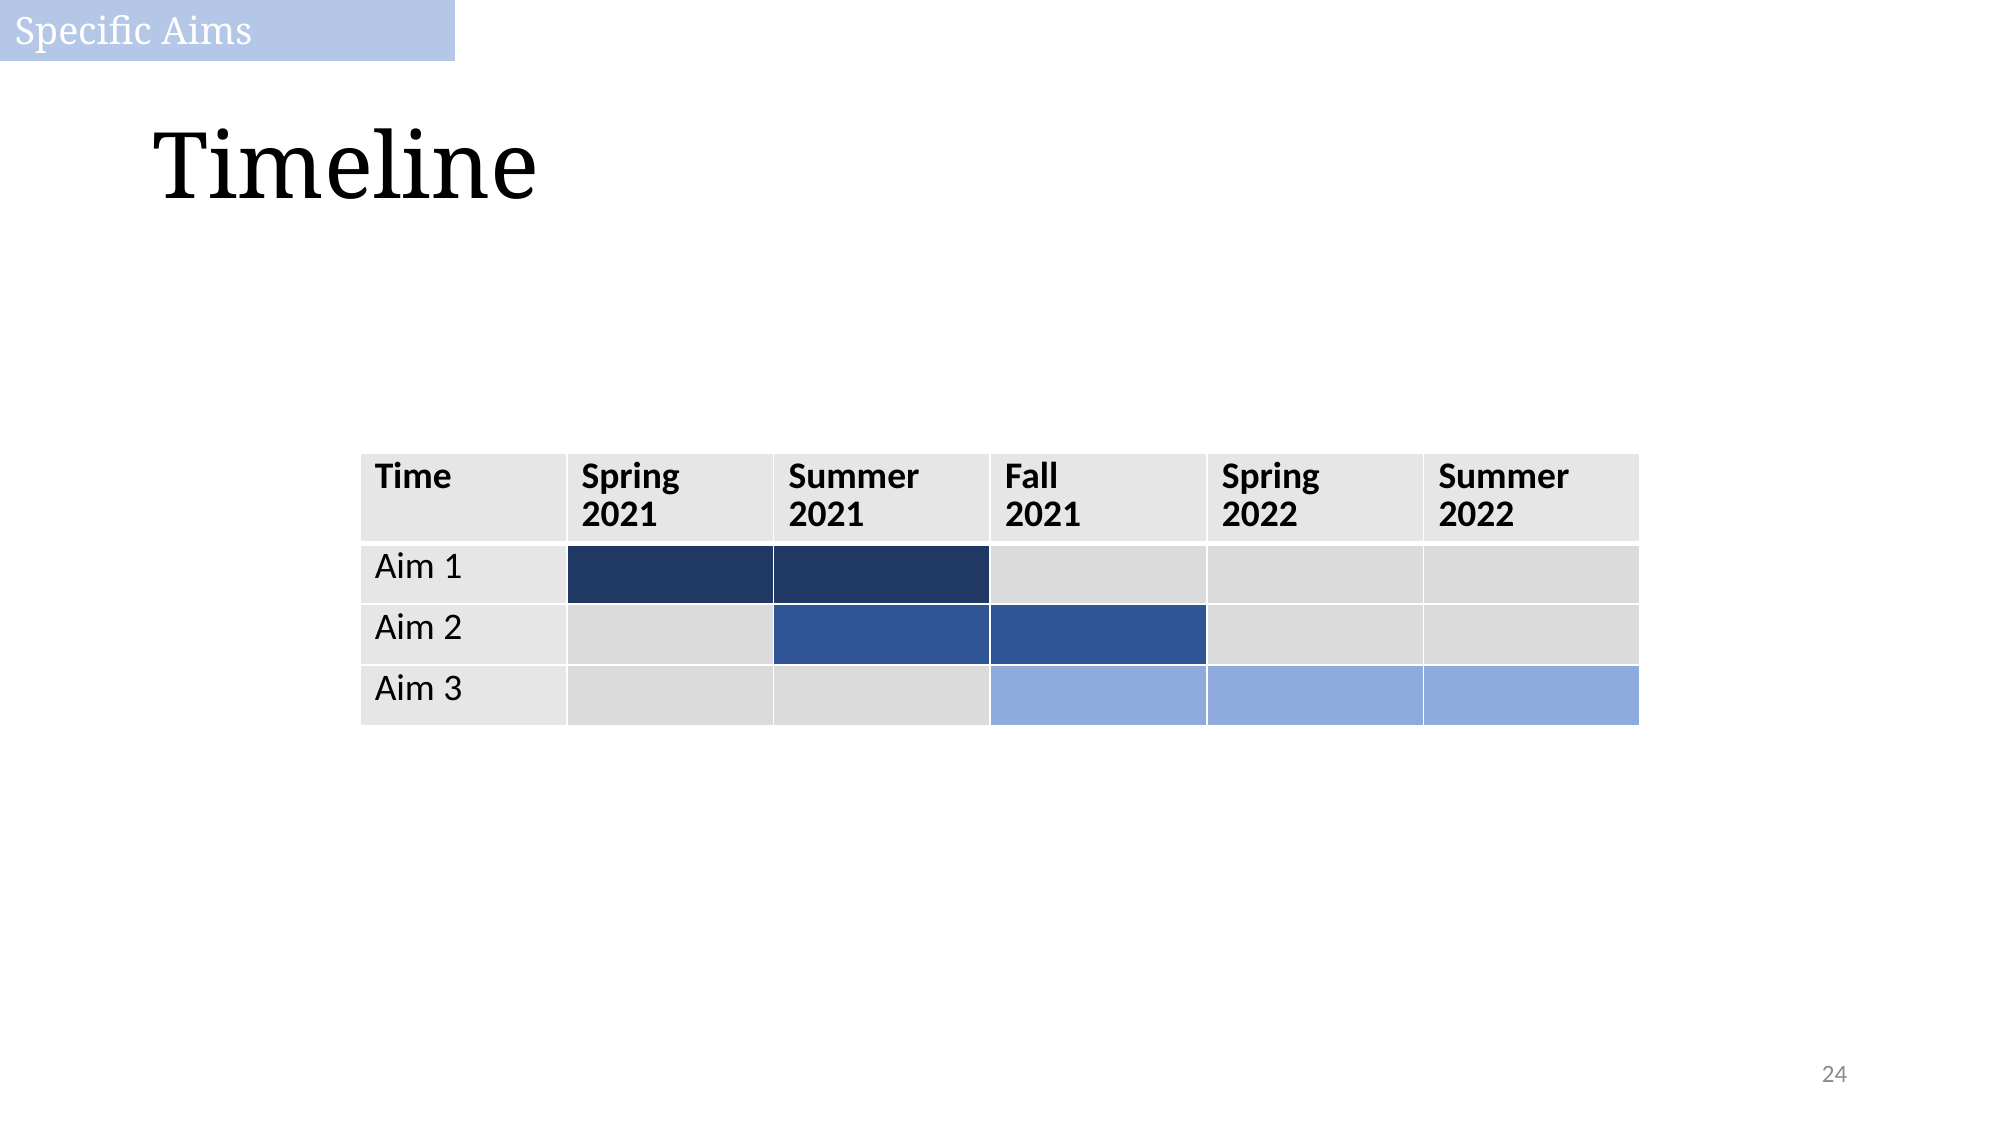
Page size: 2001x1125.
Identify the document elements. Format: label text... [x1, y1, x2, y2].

table_cell Aim 1 [361, 546, 566, 603]
table_cell [568, 605, 773, 664]
title Timeline [137, 59, 1944, 278]
slide_number 24 [1412, 1042, 1863, 1103]
table_cell Aim 3 [361, 666, 566, 725]
table_cell [1424, 605, 1639, 664]
table_cell [1208, 546, 1423, 603]
table_cell [568, 546, 773, 603]
table_cell [1208, 605, 1423, 664]
table_cell [568, 666, 773, 725]
table_header Spring 2021 [568, 454, 773, 541]
table_cell [1424, 666, 1639, 725]
table_header Time [361, 454, 566, 541]
table_cell [774, 546, 989, 603]
text_box Specific Aims [0, 0, 455, 61]
table_header Fall 2021 [991, 454, 1206, 541]
table_cell Aim 2 [361, 605, 566, 664]
table_cell [1424, 546, 1639, 603]
table_cell [991, 605, 1206, 664]
table_cell [1208, 666, 1423, 725]
table_header Summer 2021 [774, 454, 989, 541]
table_header Spring 2022 [1208, 454, 1423, 541]
table_header Summer 2022 [1424, 454, 1639, 541]
table_cell [774, 605, 989, 664]
table_cell [774, 666, 989, 725]
table_cell [991, 666, 1206, 725]
table_cell [991, 546, 1206, 603]
